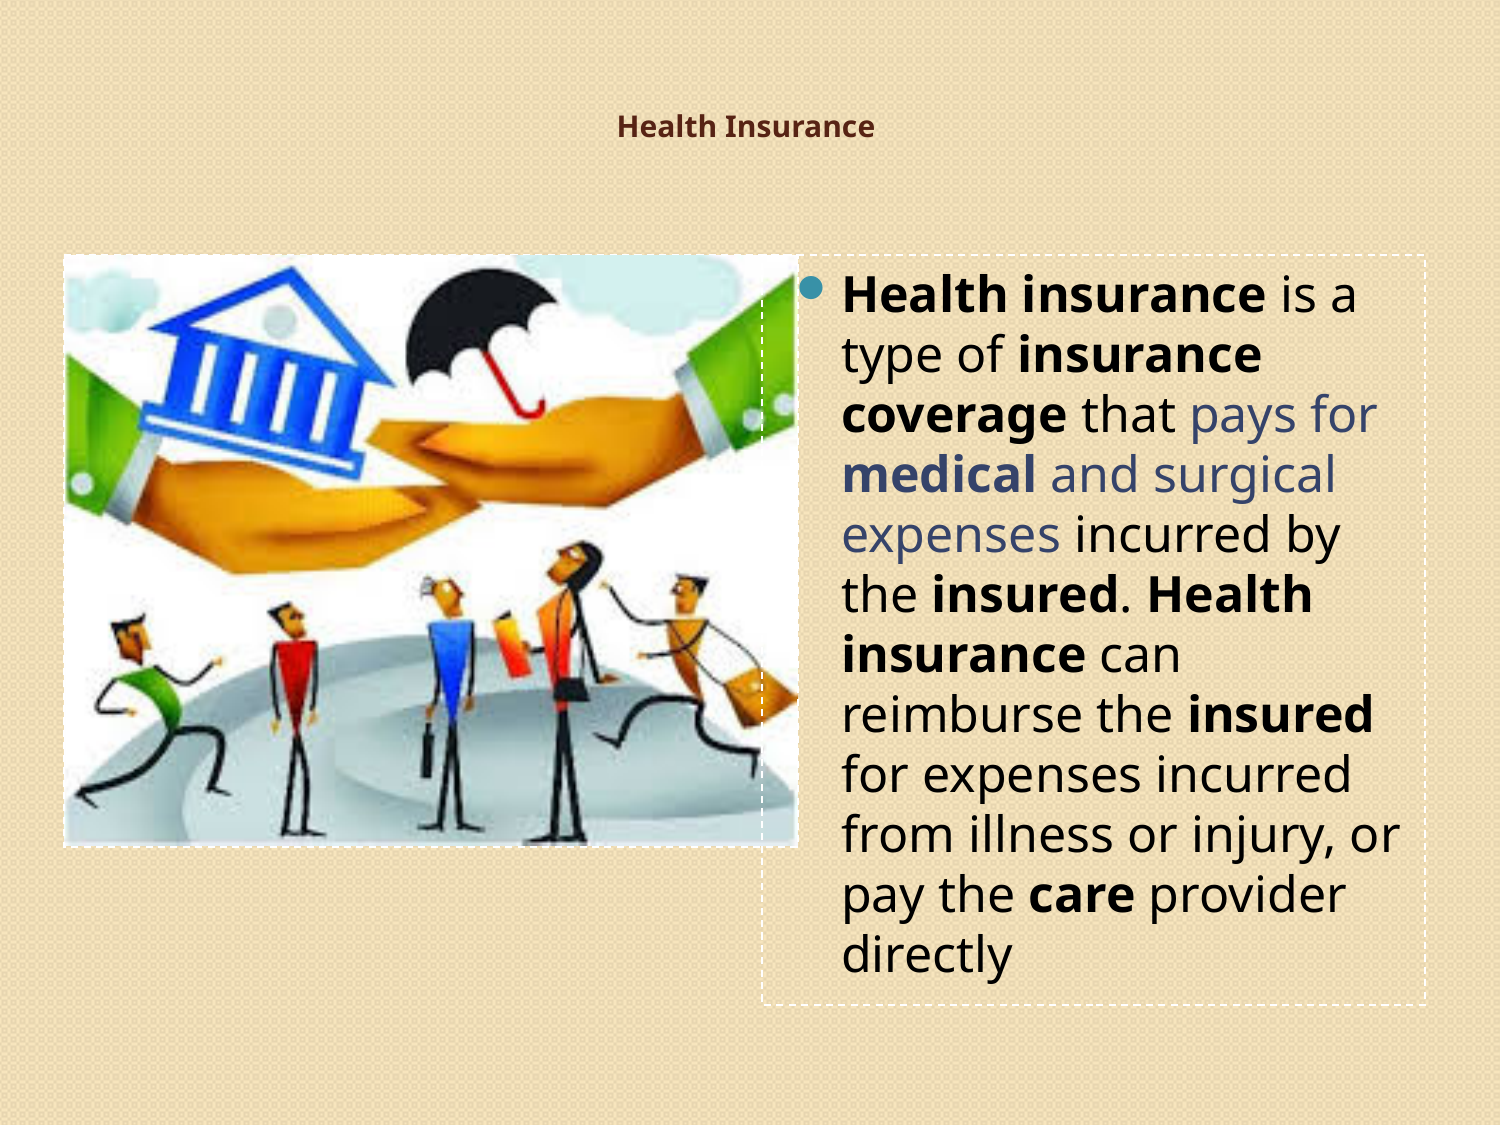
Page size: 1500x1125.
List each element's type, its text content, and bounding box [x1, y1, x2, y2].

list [64, 255, 798, 847]
list Health insurance is a type of insurance coverage that pays for medical and surgical expenses incurred by the insured. Health insurance can reimburse the insured for expenses incurred from illness or injury, or pay the care provider directly [761, 254, 1426, 1006]
title Health Insurance [75, 99, 1425, 188]
